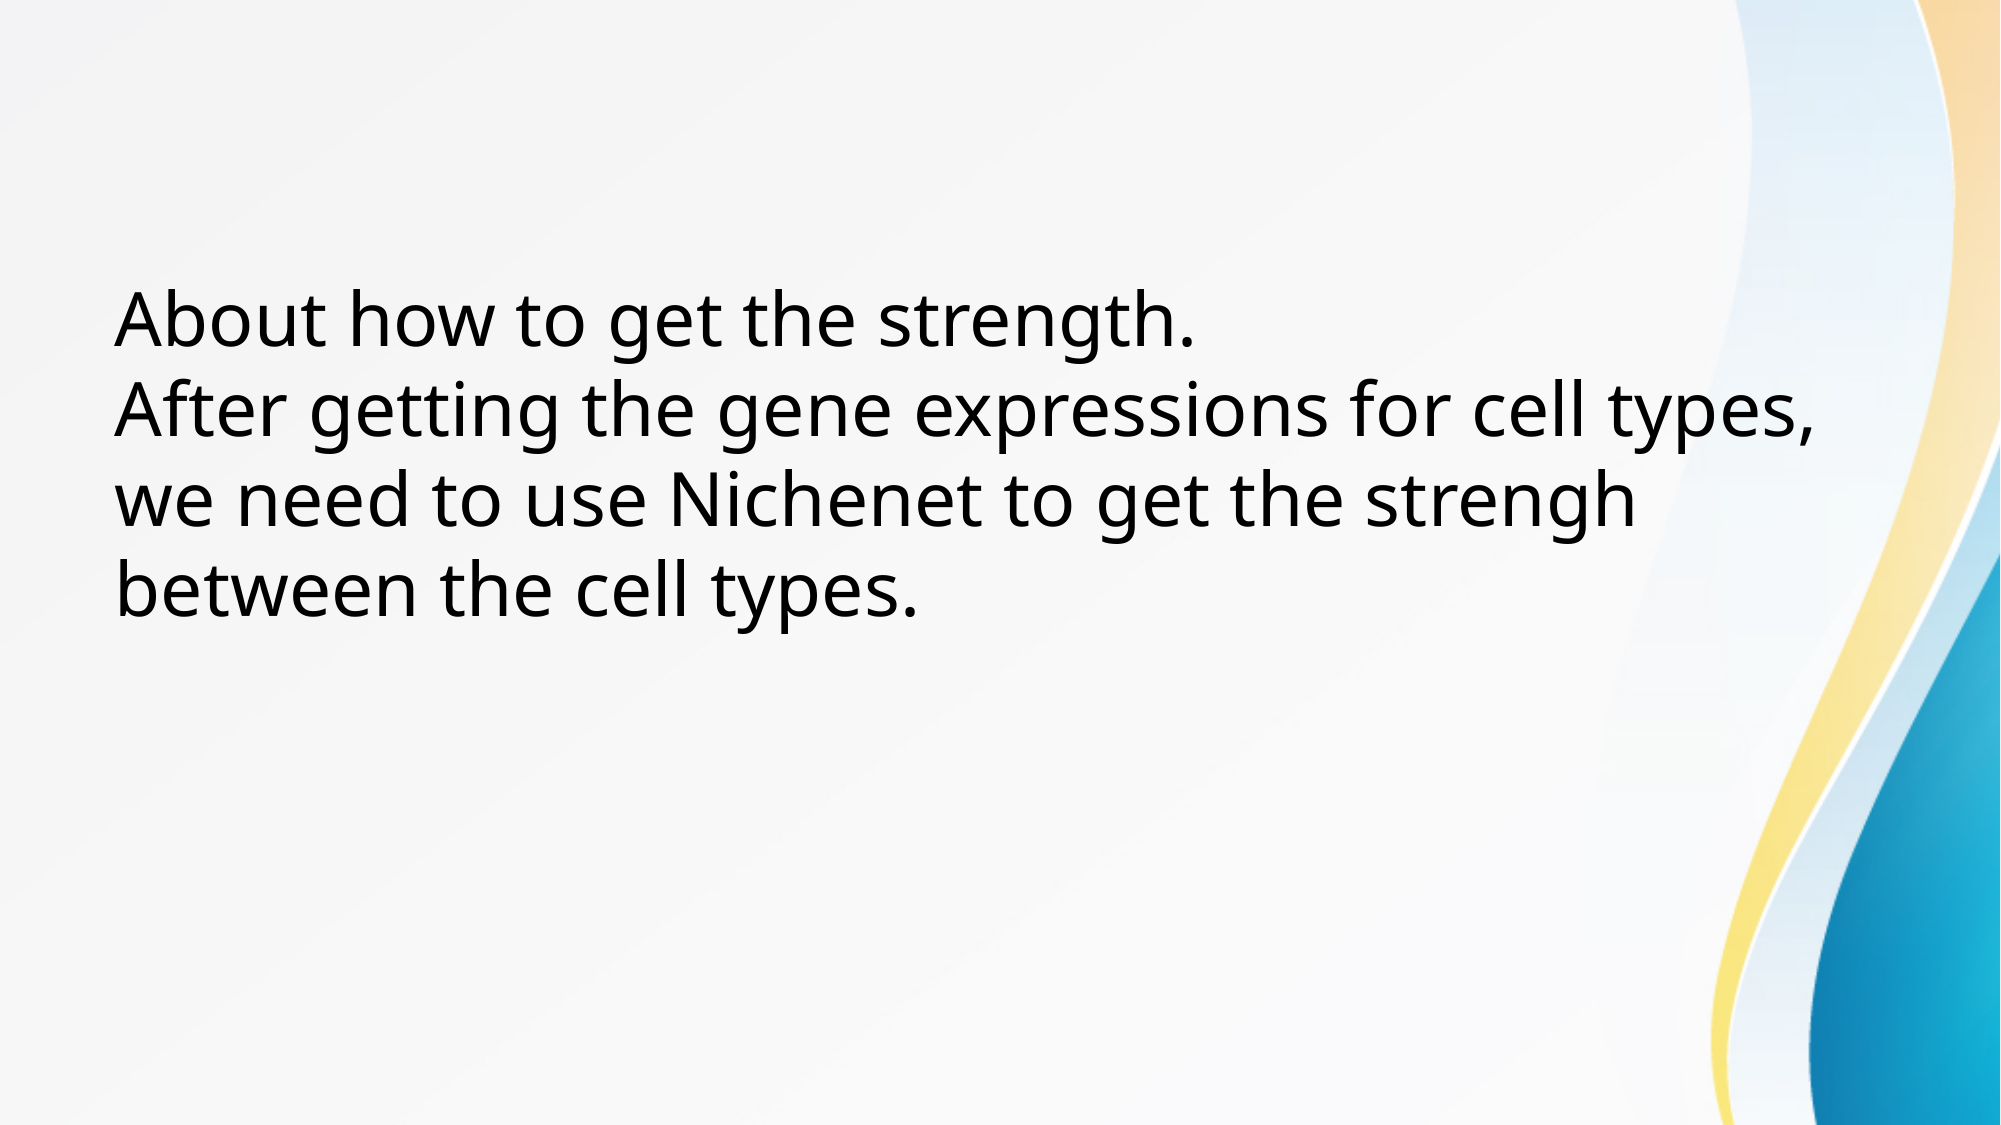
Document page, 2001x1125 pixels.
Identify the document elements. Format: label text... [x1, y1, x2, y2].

picture [0, 0, 2001, 1125]
title About how to get the strength. After getting the gene expressions for cell types, we need to use Nichenet to get the strengh between the cell types. [99, 403, 1901, 500]
